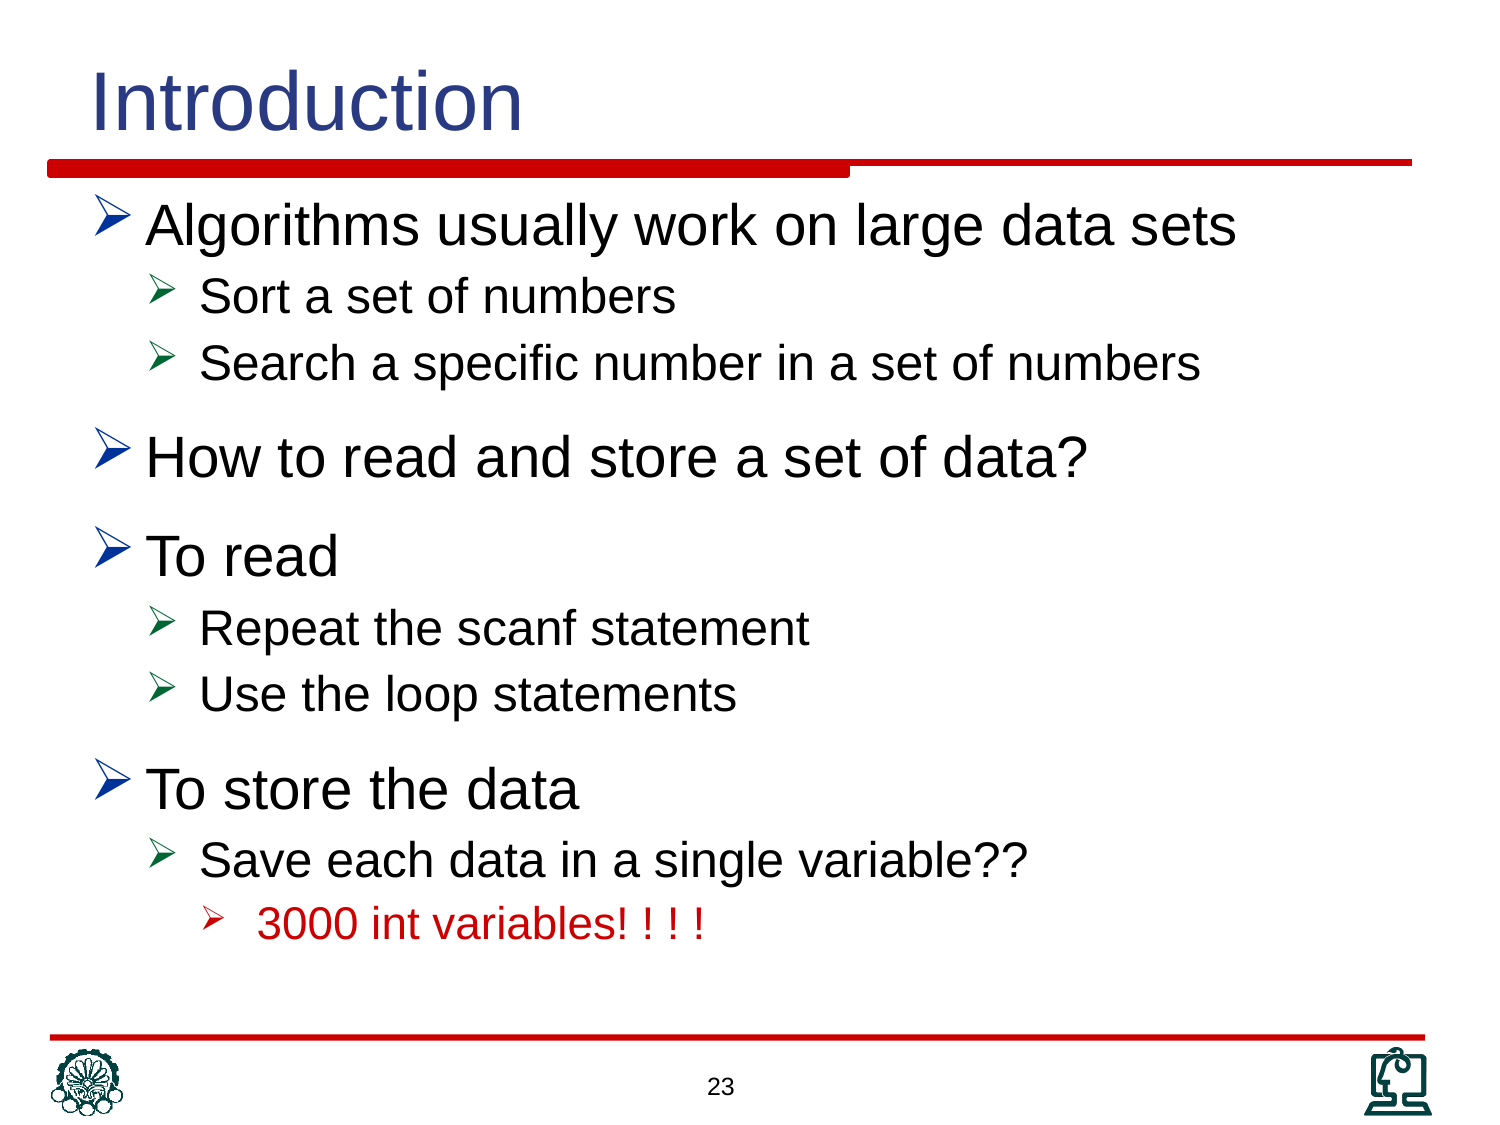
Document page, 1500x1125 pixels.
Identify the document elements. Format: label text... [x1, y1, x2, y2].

picture [50, 1047, 125, 1118]
text_box Introduction [74, 24, 1425, 155]
text_box Algorithms usually work on large data sets Sort a set of numbers Search a specific number in a set of numbers How to read and store a set of data? To read Repeat the scanf statement Use the loop statements To store the data Save each data in a single variable?? 3000 int variables! ! ! ! [74, 187, 1438, 1038]
picture [1362, 1045, 1438, 1119]
text_box 23 [650, 1062, 750, 1103]
